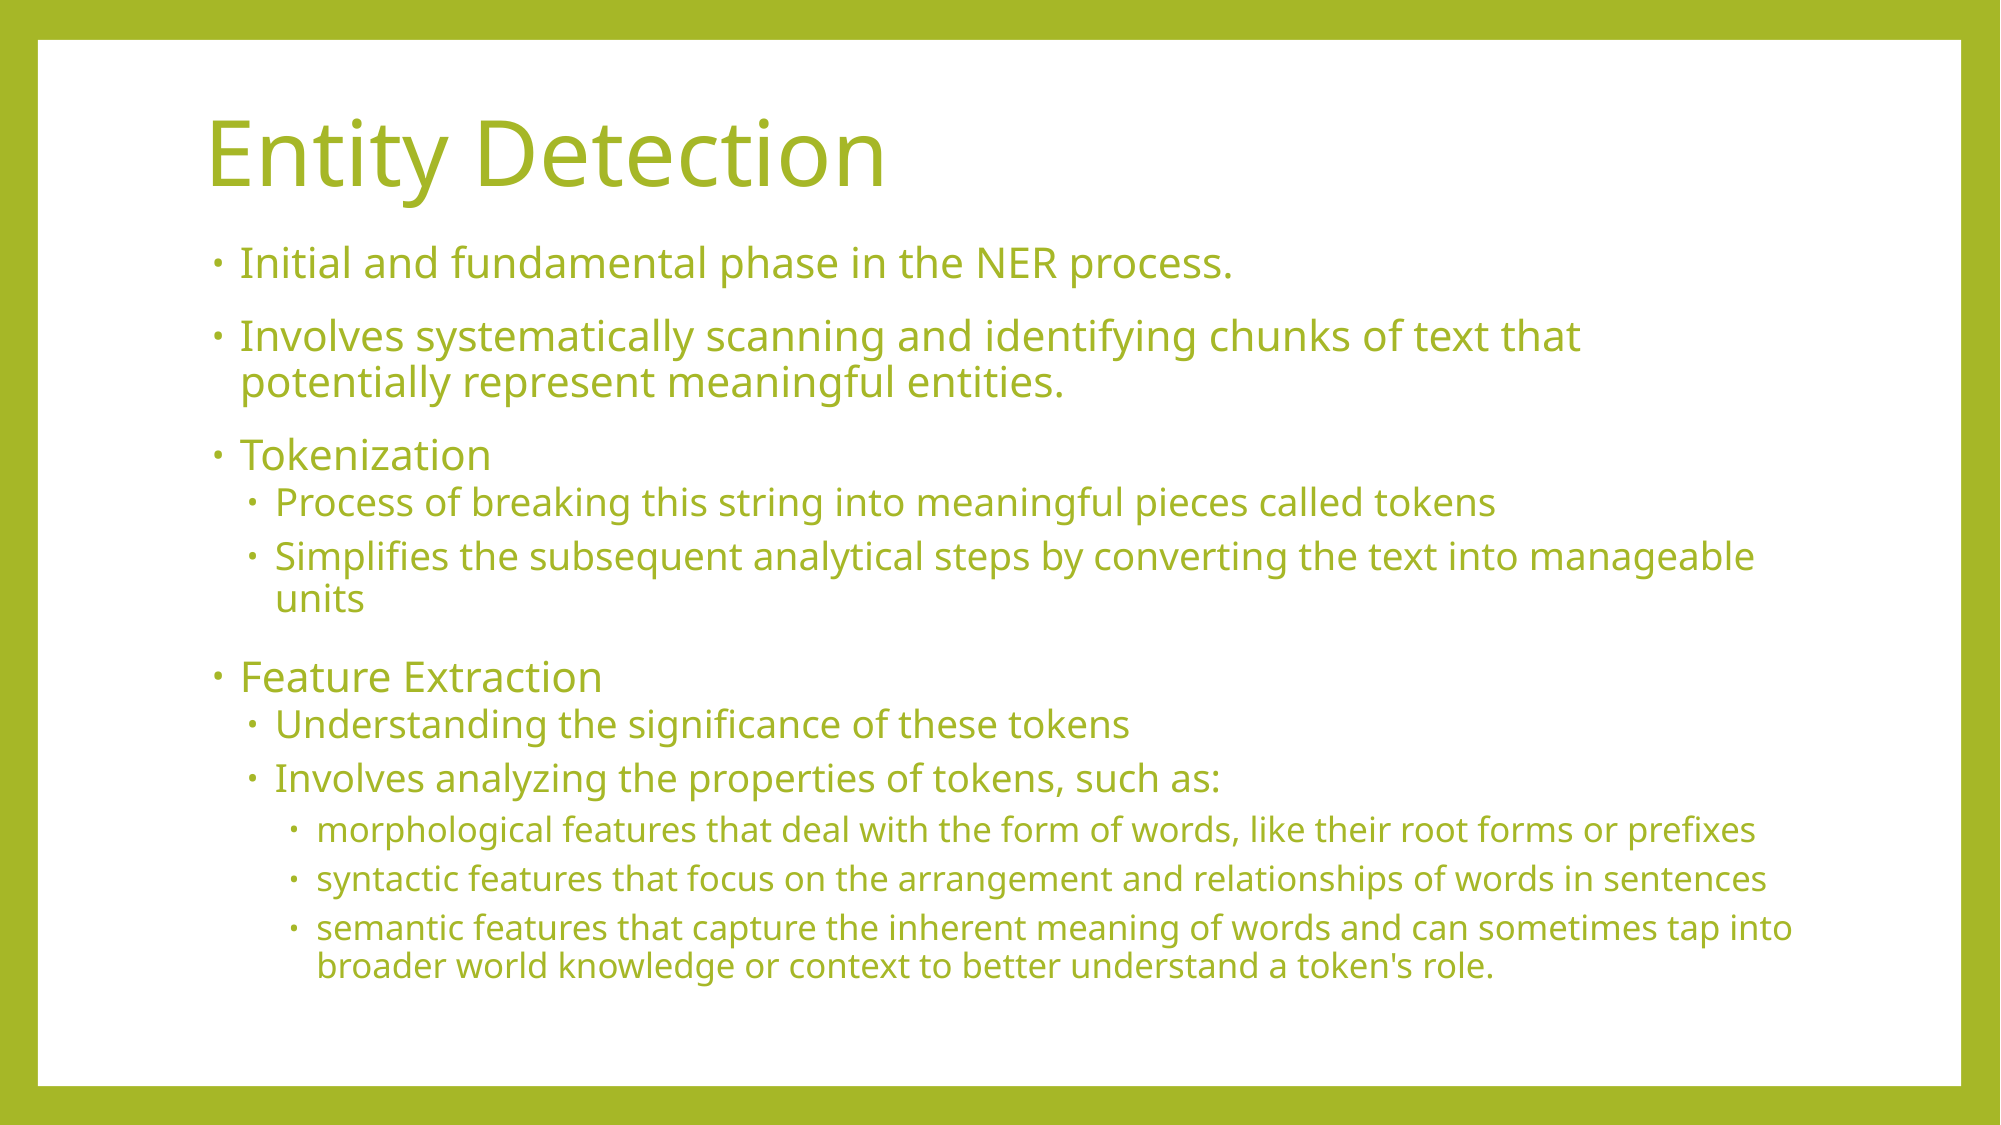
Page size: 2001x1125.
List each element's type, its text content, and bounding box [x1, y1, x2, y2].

list Initial and fundamental phase in the NER process. Involves systematically scanning and identifying chunks of text that potentially represent meaningful entities. Tokenization Process of breaking this string into meaningful pieces called tokens Simplifies the subsequent analytical steps by converting the text into manageable units Feature Extraction Understanding the significance of these tokens Involves analyzing the properties of tokens, such as: morphological features that deal with the form of words, like their root forms or prefixes syntactic features that focus on the arrangement and relationships of words in sentences semantic features that capture the inherent meaning of words and can sometimes tap into broader world knowledge or context to better understand a token's role. [189, 234, 1810, 1055]
title Entity Detection [189, 92, 1810, 222]
